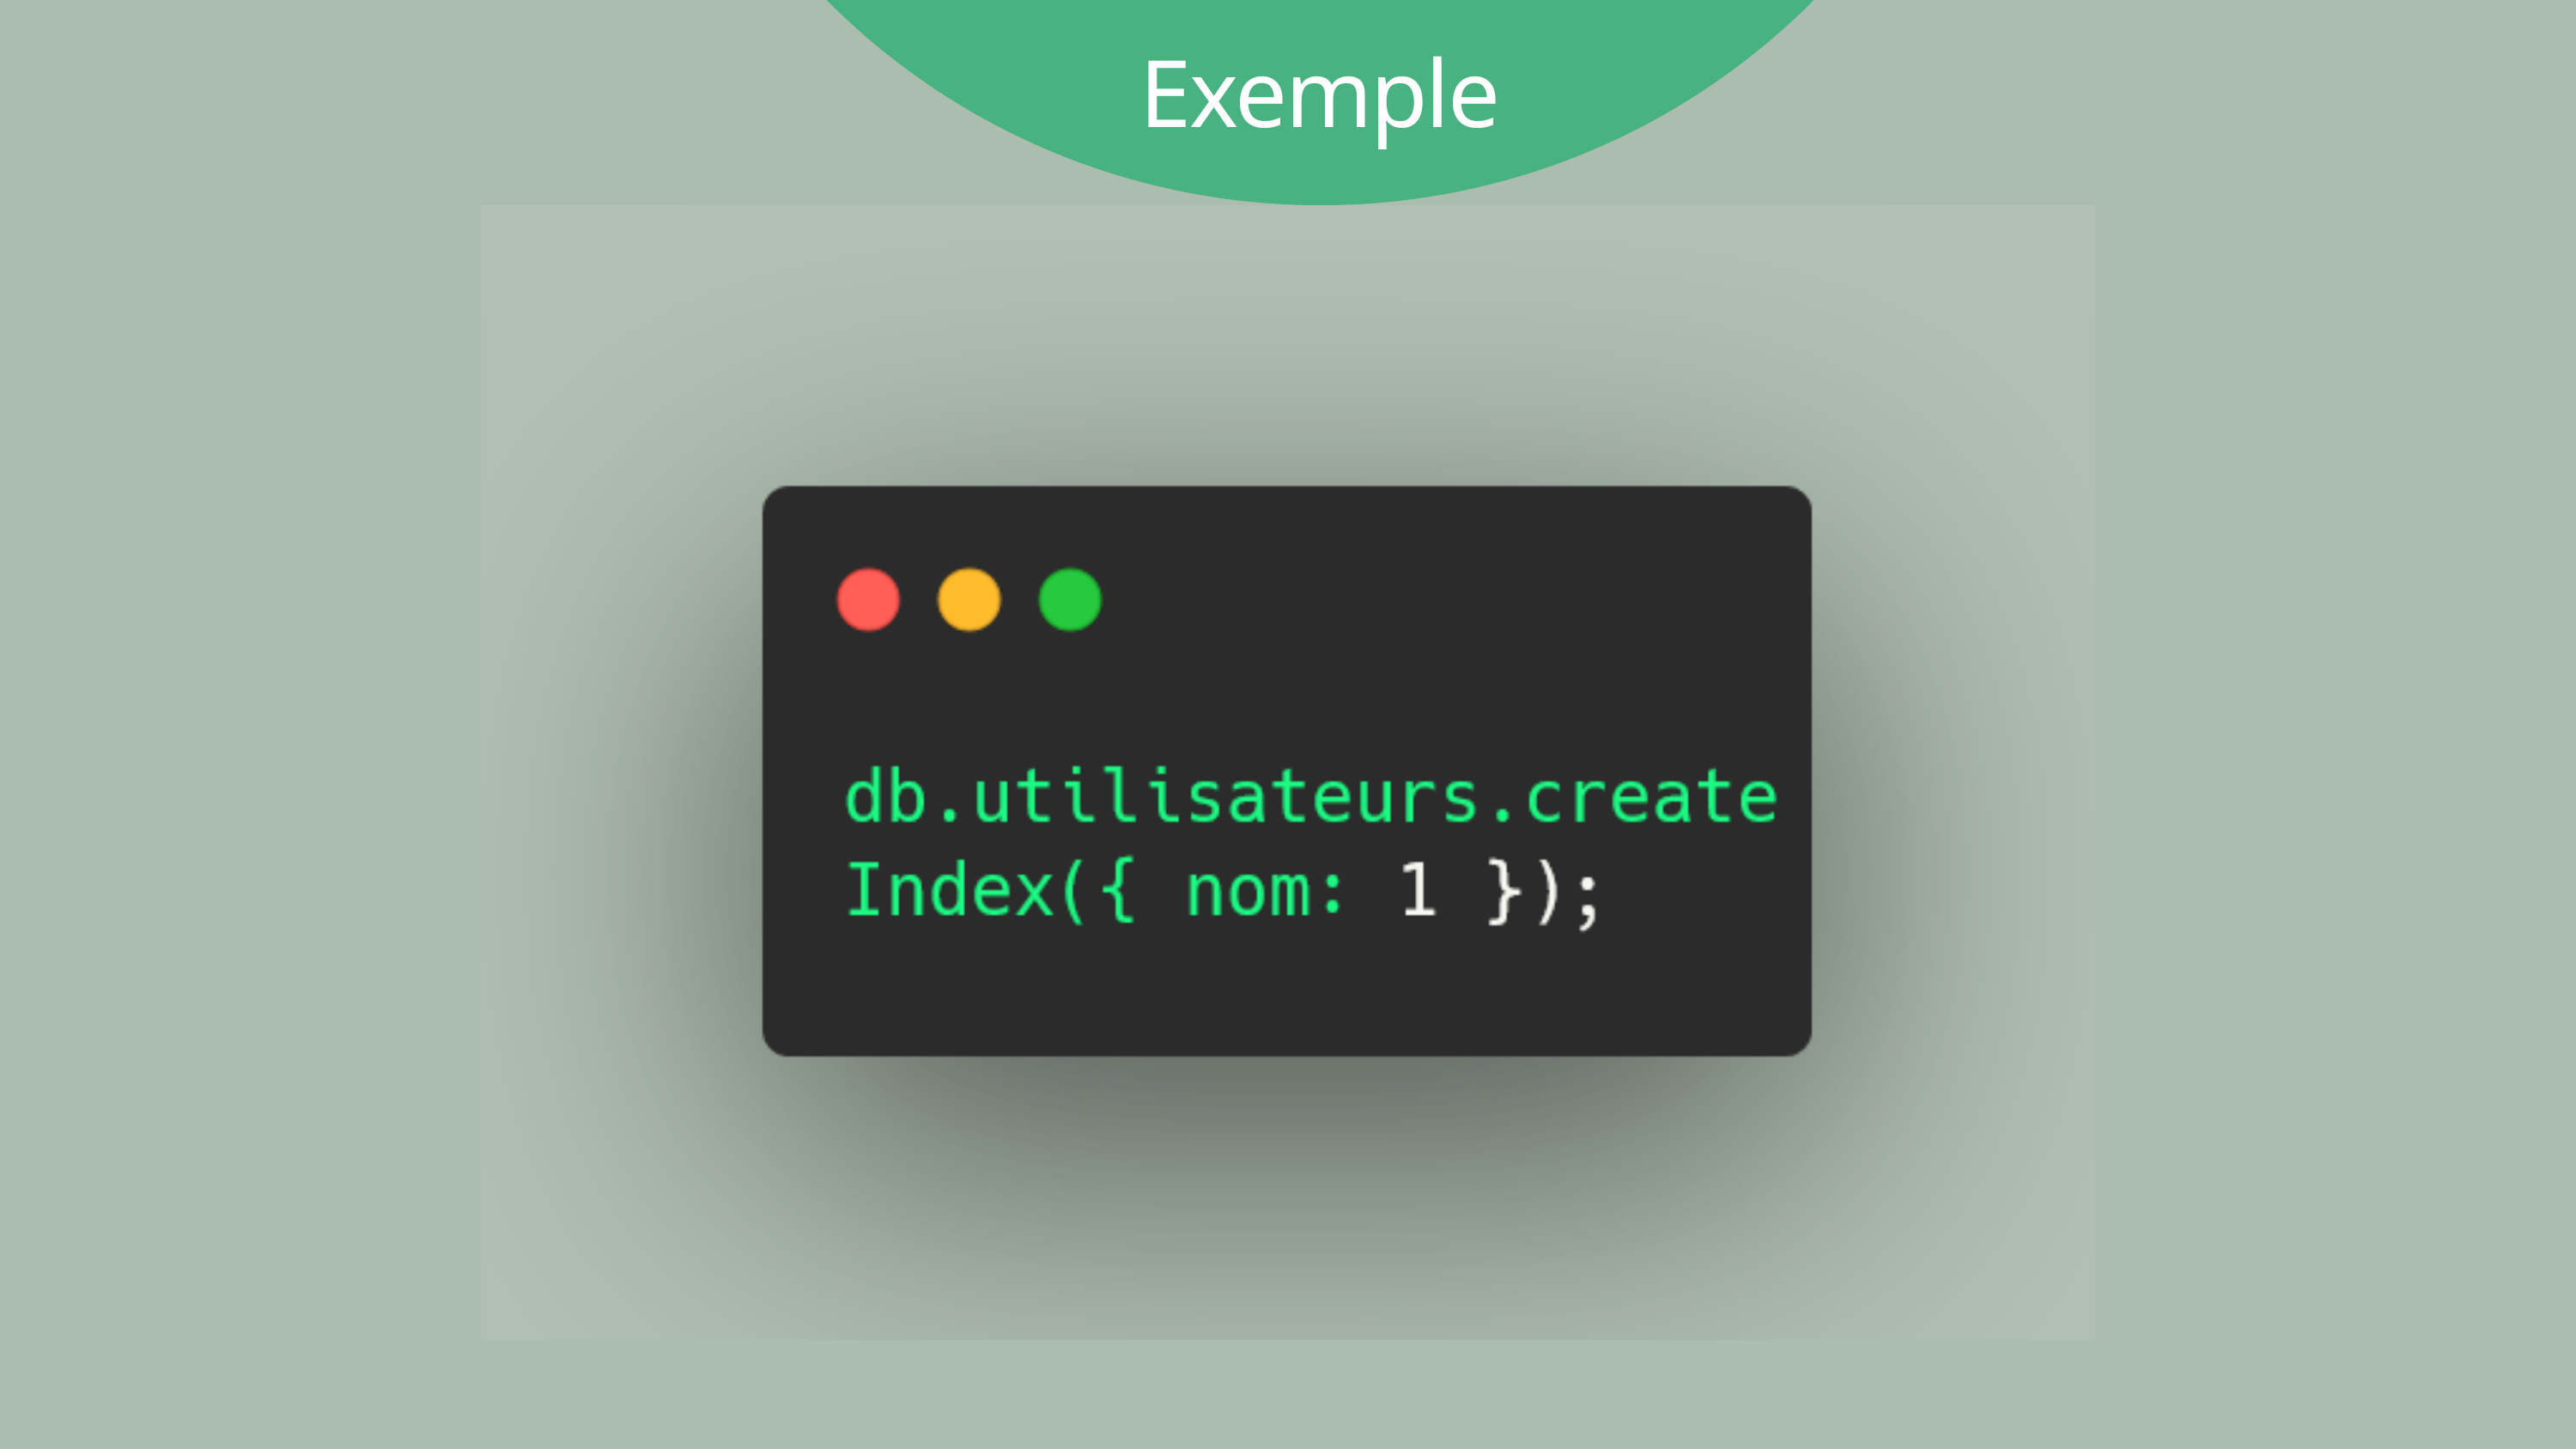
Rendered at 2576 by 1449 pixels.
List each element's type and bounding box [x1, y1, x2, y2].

text_box [623, 0, 2017, 206]
text_box [481, 204, 2095, 1340]
